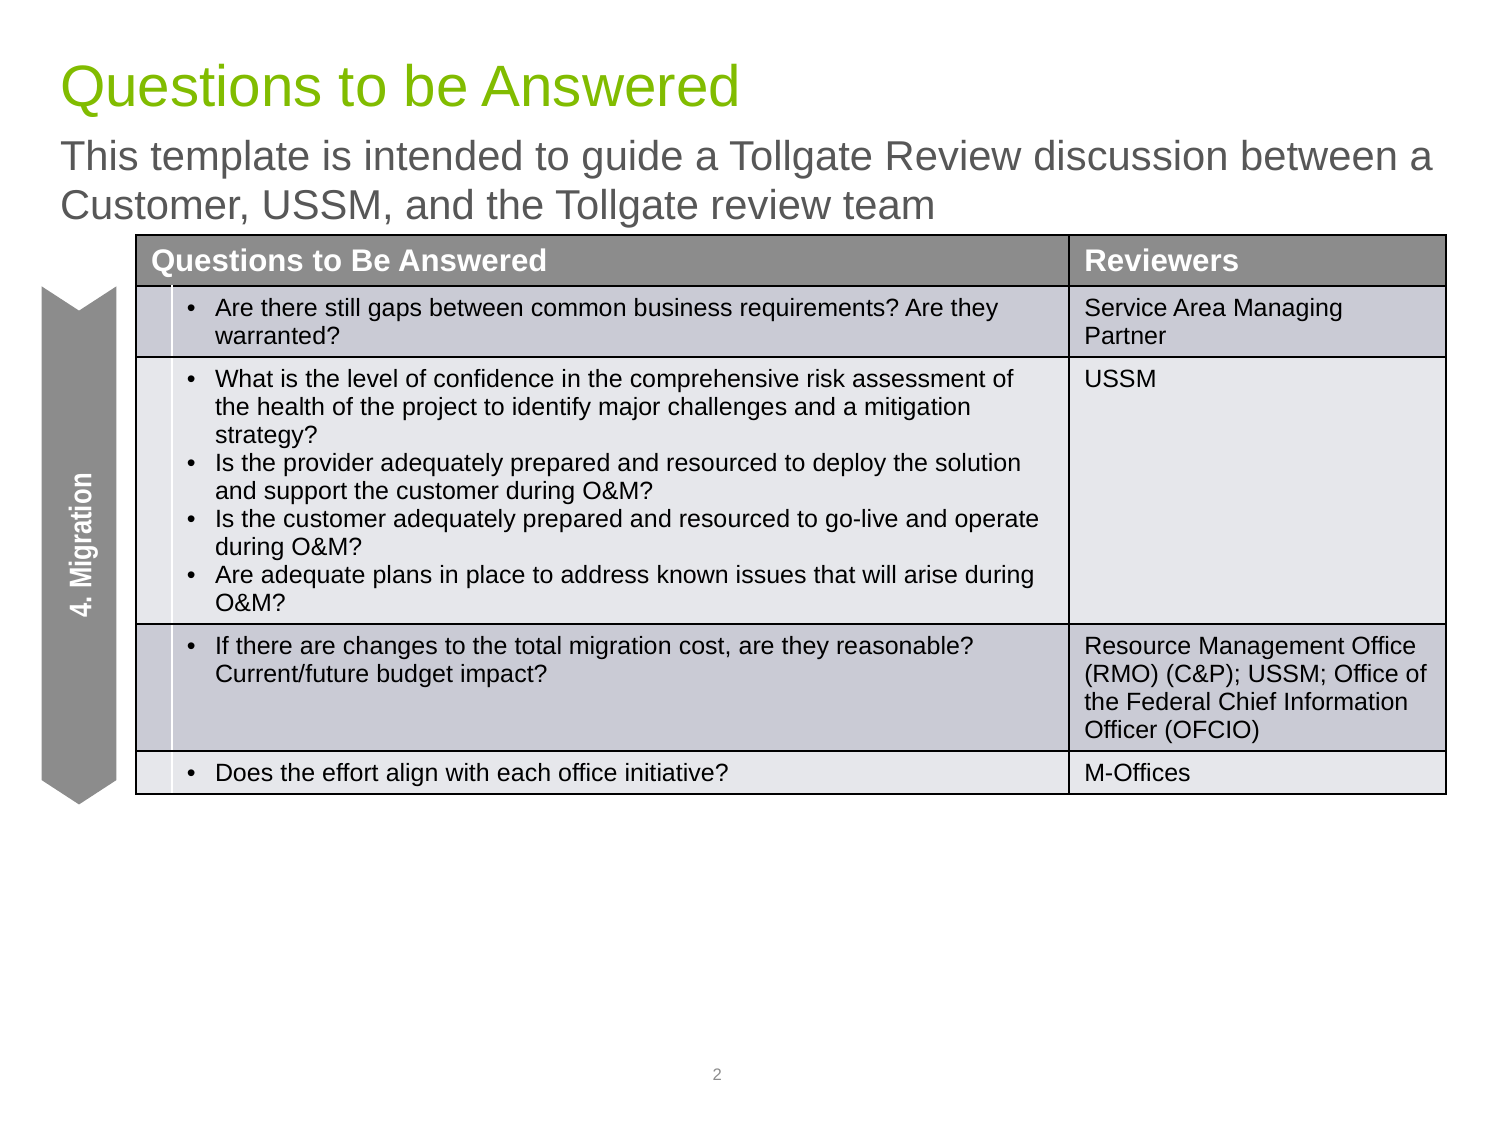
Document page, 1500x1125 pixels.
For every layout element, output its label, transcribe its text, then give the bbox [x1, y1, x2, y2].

table_cell [137, 625, 171, 750]
table_cell [137, 752, 171, 793]
table_cell Are there still gaps between common business requirements? Are they warranted? [173, 287, 1068, 356]
table_header Reviewers [1070, 236, 1445, 285]
table_cell If there are changes to the total migration cost, are they reasonable? Current/future budget impact? [173, 625, 1068, 750]
table_cell [137, 287, 171, 356]
table_cell Service Area Managing Partner [1070, 287, 1445, 356]
list This template is intended to guide a Tollgate Review discussion between a Customer, USSM, and the Tollgate review team [60, 128, 1440, 253]
table_cell Resource Management Office (RMO) (C&P); USSM; Office of the Federal Chief Information Officer (OFCIO) [1070, 625, 1445, 750]
text_box 4. Migration [41, 286, 117, 805]
table_header Questions to Be Answered [137, 236, 1068, 285]
title Questions to be Answered [60, 48, 1440, 126]
table_cell USSM [1070, 358, 1445, 623]
table_cell [137, 358, 171, 623]
table_cell M-Offices [1070, 752, 1445, 793]
table_cell What is the level of confidence in the comprehensive risk assessment of the health of the project to identify major challenges and a mitigation strategy? Is the provider adequately prepared and resourced to deploy the solution and support the customer during O&M? Is the customer adequately prepared and resourced to go-live and operate during O&M? Are adequate plans in place to address known issues that will arise during O&M? [173, 358, 1068, 623]
table_cell Does the effort align with each office initiative? [173, 752, 1068, 793]
